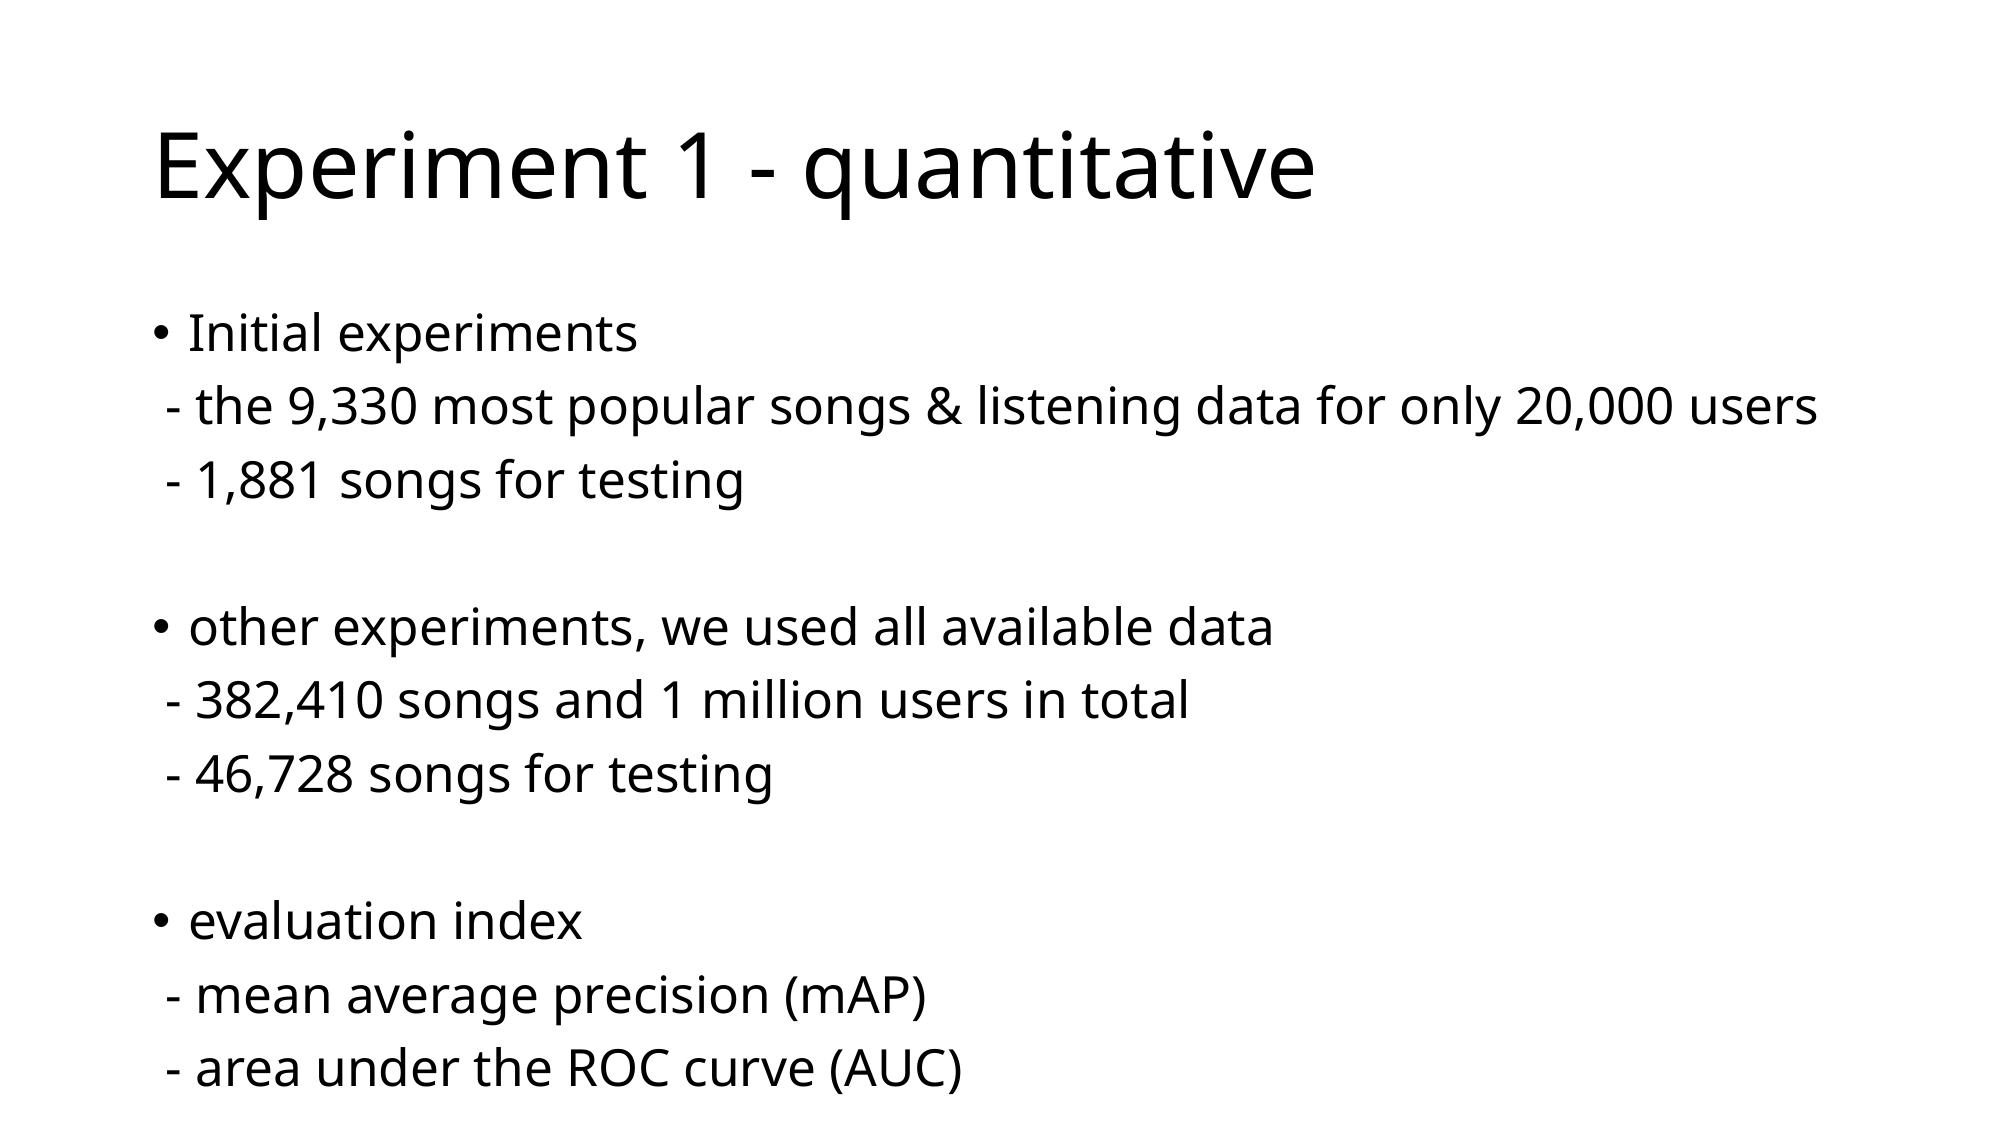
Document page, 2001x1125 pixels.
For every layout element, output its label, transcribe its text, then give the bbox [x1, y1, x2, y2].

title Experiment 1 - quantitative [137, 59, 1863, 278]
list Initial experiments - the 9,330 most popular songs & listening data for only 20,000 users - 1,881 songs for testing other experiments, we used all available data - 382,410 songs and 1 million users in total - 46,728 songs for testing evaluation index - mean average precision (mAP) - area under the ROC curve (AUC) [137, 299, 1984, 1107]
